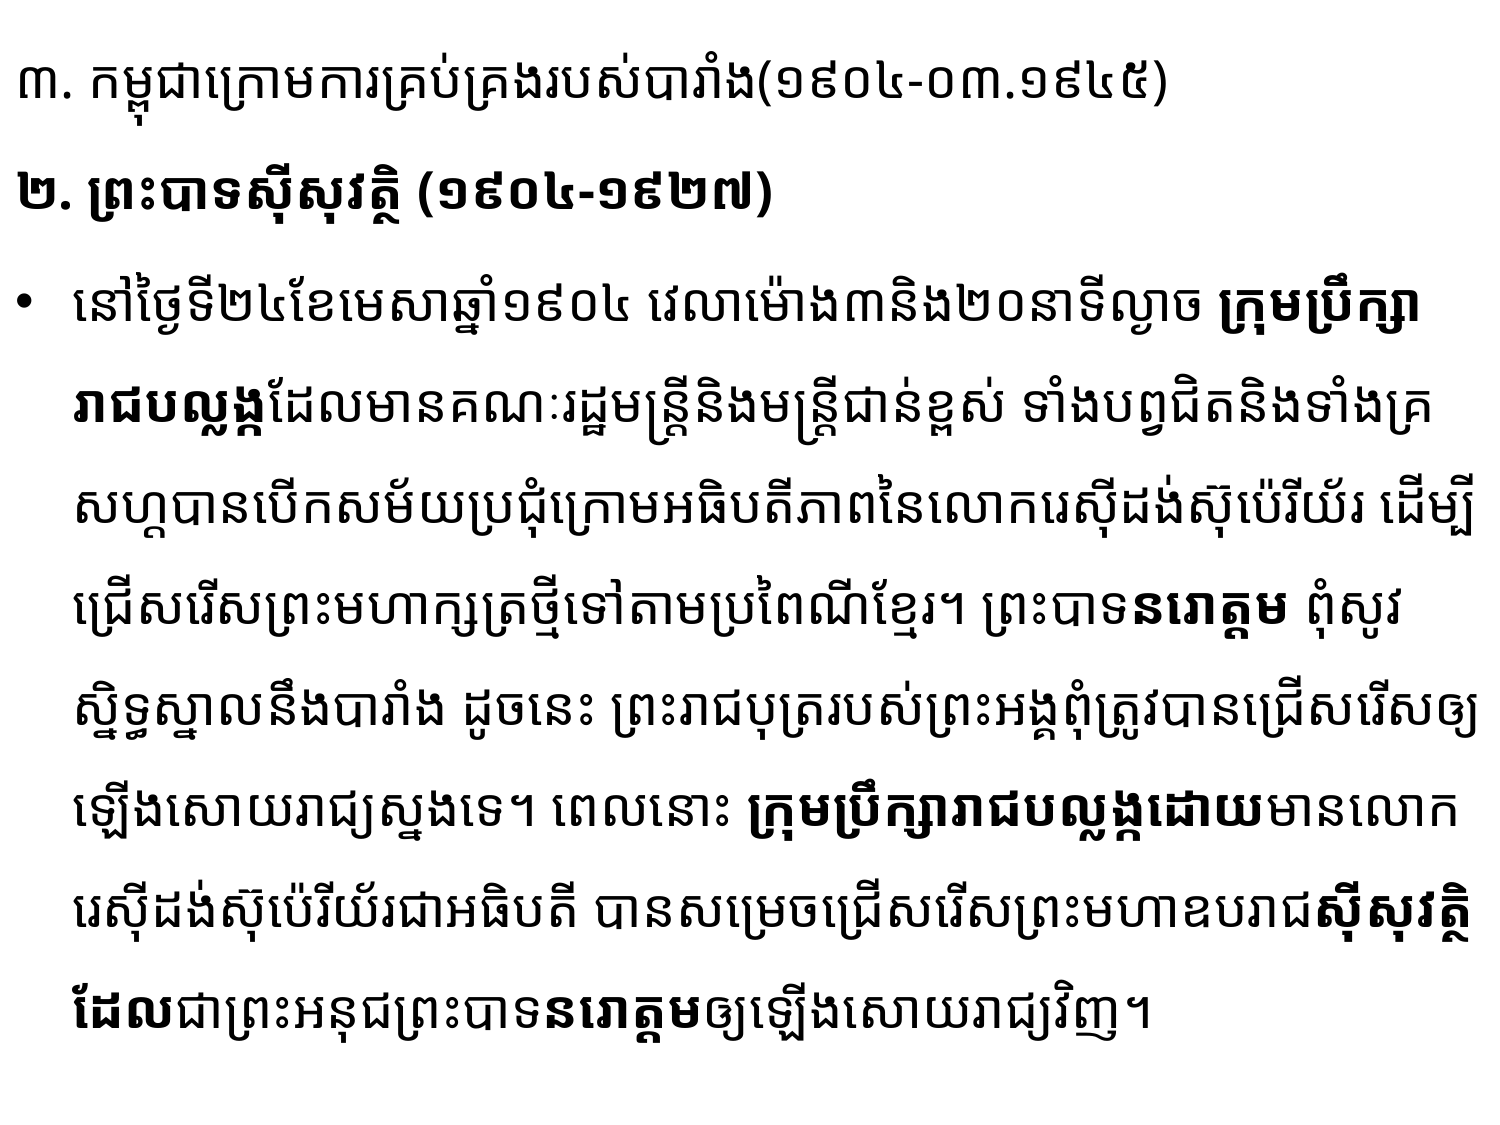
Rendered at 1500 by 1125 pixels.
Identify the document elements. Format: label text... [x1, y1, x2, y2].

list ៣. កម្ពុជាក្រោមការគ្រប់គ្រងរបស់បារាំង(១៩០៤-០៣.១៩៤៥) ២. ព្រះបាទស៊ីសុវត្ថិ (១៩០៤-១៩២៧) នៅថ្ងៃទី២៤ខែមេសាឆ្នាំ១៩០៤ វេលាម៉ោង៣និង២០នាទីល្ងាច ក្រុមប្រឹក្សារាជបល្លង្ក​ដែលមាន​គណៈ​រដ្ឋមន្រ្តីនិងមន្រ្តីជាន់ខ្ពស់ ទាំងបព្វជិតនិងទាំងគ្រសហ្ត​បានបើកសម័យប្រជុំក្រោមអធិបតីភាពនៃលោករេស៊ីដង់​ស៊ុប៉េរីយ័រ ដើម្បីជ្រើសរើសព្រះមហាក្សត្រថ្មីទៅតាមប្រពៃណីខ្មែរ។ ព្រះបាទនរោត្តម ពុំសូវស្និទ្ធស្នាលនឹងបារាំង ដូចនេះ ព្រះរាជបុត្ររបស់ព្រះអង្គពុំត្រូវបានជ្រើសរើសឲ្យឡើងសោយរាជ្យស្នងទេ។ ពេលនោះ ក្រុមប្រឹក្សា​រាជ​បល្លង្កដោយមានលោករេស៊ីដង់ស៊ុប៉េរីយ័រជាអធិបតី បានសម្រេចជ្រើសរើសព្រះ​មហាឧបរាជស៊ីសុវត្ថិដែលជា​ព្រះអនុជព្រះបាទនរោត្តមឲ្យឡើងសោយរាជ្យវិញ។ [0, 0, 1500, 1125]
